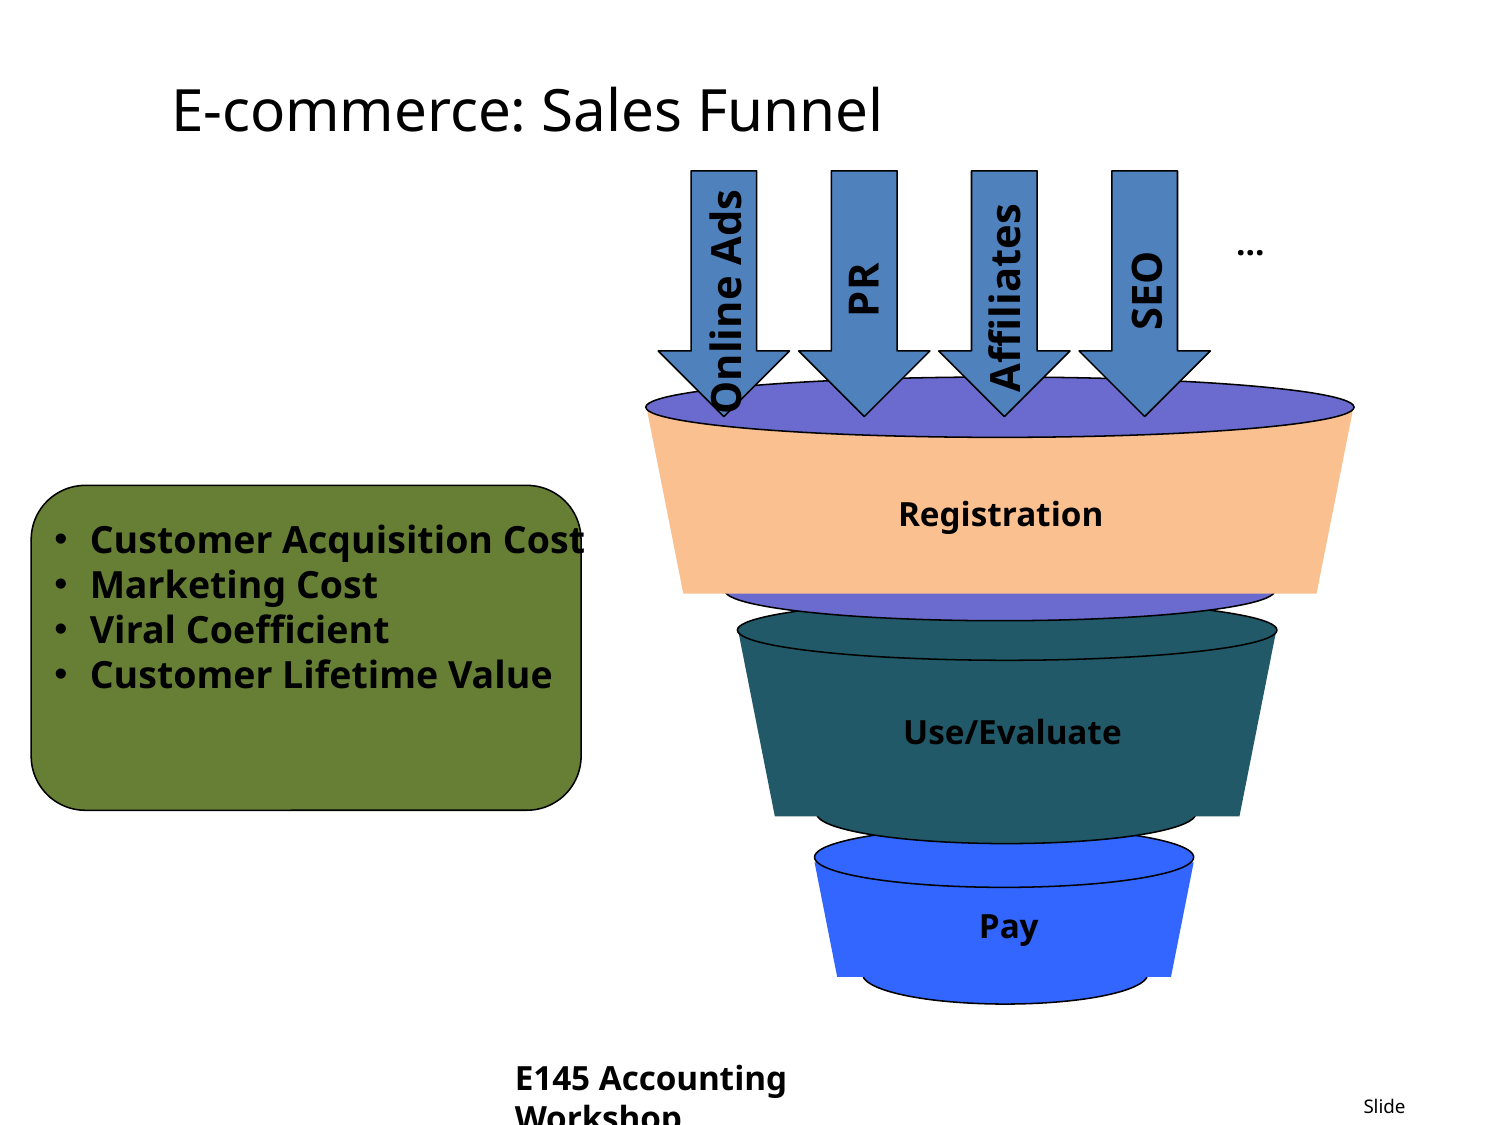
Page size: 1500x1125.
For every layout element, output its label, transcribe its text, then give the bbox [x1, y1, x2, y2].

text_box Affiliates [971, 168, 1036, 407]
text_box … [1221, 214, 1285, 270]
text_box Use/Evaluate [888, 704, 1163, 759]
text_box [658, 350, 691, 384]
text_box [647, 411, 1353, 594]
text_box Customer Acquisition Cost Marketing Cost Viral Coefficient Customer Lifetime Value [39, 508, 602, 938]
text_box [814, 862, 1194, 977]
text_box [41, 485, 571, 508]
text_box E-commerce: Sales Funnel [156, 24, 1332, 150]
text_box [798, 170, 930, 417]
text_box [757, 350, 790, 384]
text_box Pay [892, 897, 1125, 953]
text_box [726, 594, 1273, 621]
text_box E145 Accounting Workshop [499, 1050, 975, 1125]
text_box [31, 511, 39, 785]
text_box [1036, 170, 1070, 385]
text_box SEO [1112, 221, 1178, 346]
text_box [938, 350, 971, 384]
text_box Registration [883, 485, 1146, 541]
text_box [757, 377, 1355, 438]
text_box [738, 634, 1276, 817]
text_box [818, 817, 1195, 844]
text_box [1079, 170, 1211, 417]
text_box [645, 392, 691, 422]
text_box PR [829, 239, 895, 332]
text_box [814, 835, 1194, 888]
text_box [737, 610, 1277, 661]
text_box Online Ads [691, 146, 757, 430]
text_box [863, 977, 1147, 1005]
text_box [994, 407, 1014, 417]
